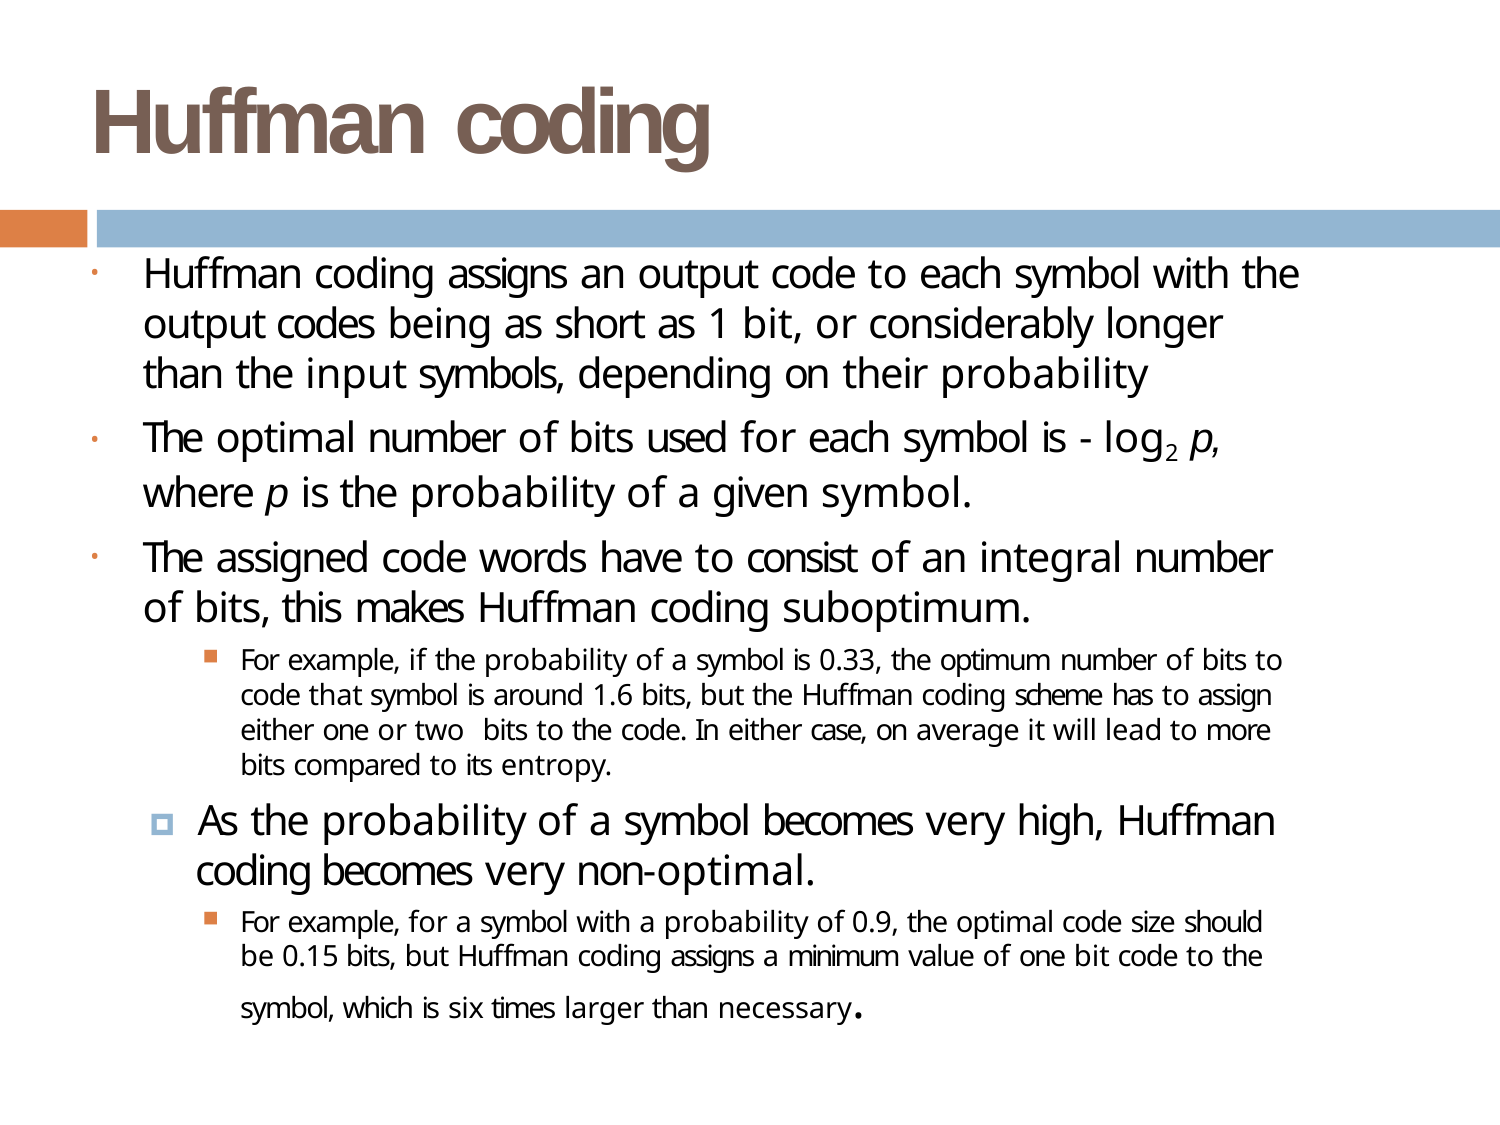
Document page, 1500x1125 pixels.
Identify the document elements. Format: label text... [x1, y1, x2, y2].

text_box Huffman coding assigns an output code to each symbol with the output codes being as short as 1 bit, or considerably longer than the input symbols, depending on their probability The optimal number of bits used for each symbol is - log2 p, where p is the probability of a given symbol. The assigned code words have to consist of an integral number of bits, this makes Huffman coding suboptimum. For example, if the probability of a symbol is 0.33, the optimum number of bits to code that symbol is around 1.6 bits, but the Huffman coding scheme has to assign either one or two bits to the code. In either case, on average it will lead to more bits compared to its entropy. 🞑 As the probability of a symbol becomes very high, Huffman coding becomes very non-optimal. For example, for a symbol with a probability of 0.9, the optimal code size should be 0.15 bits, but Huffman coding assigns a minimum value of one bit code to the symbol, which is six times larger than necessary. [83, 244, 1316, 1030]
title Huffman coding [87, 0, 1413, 250]
